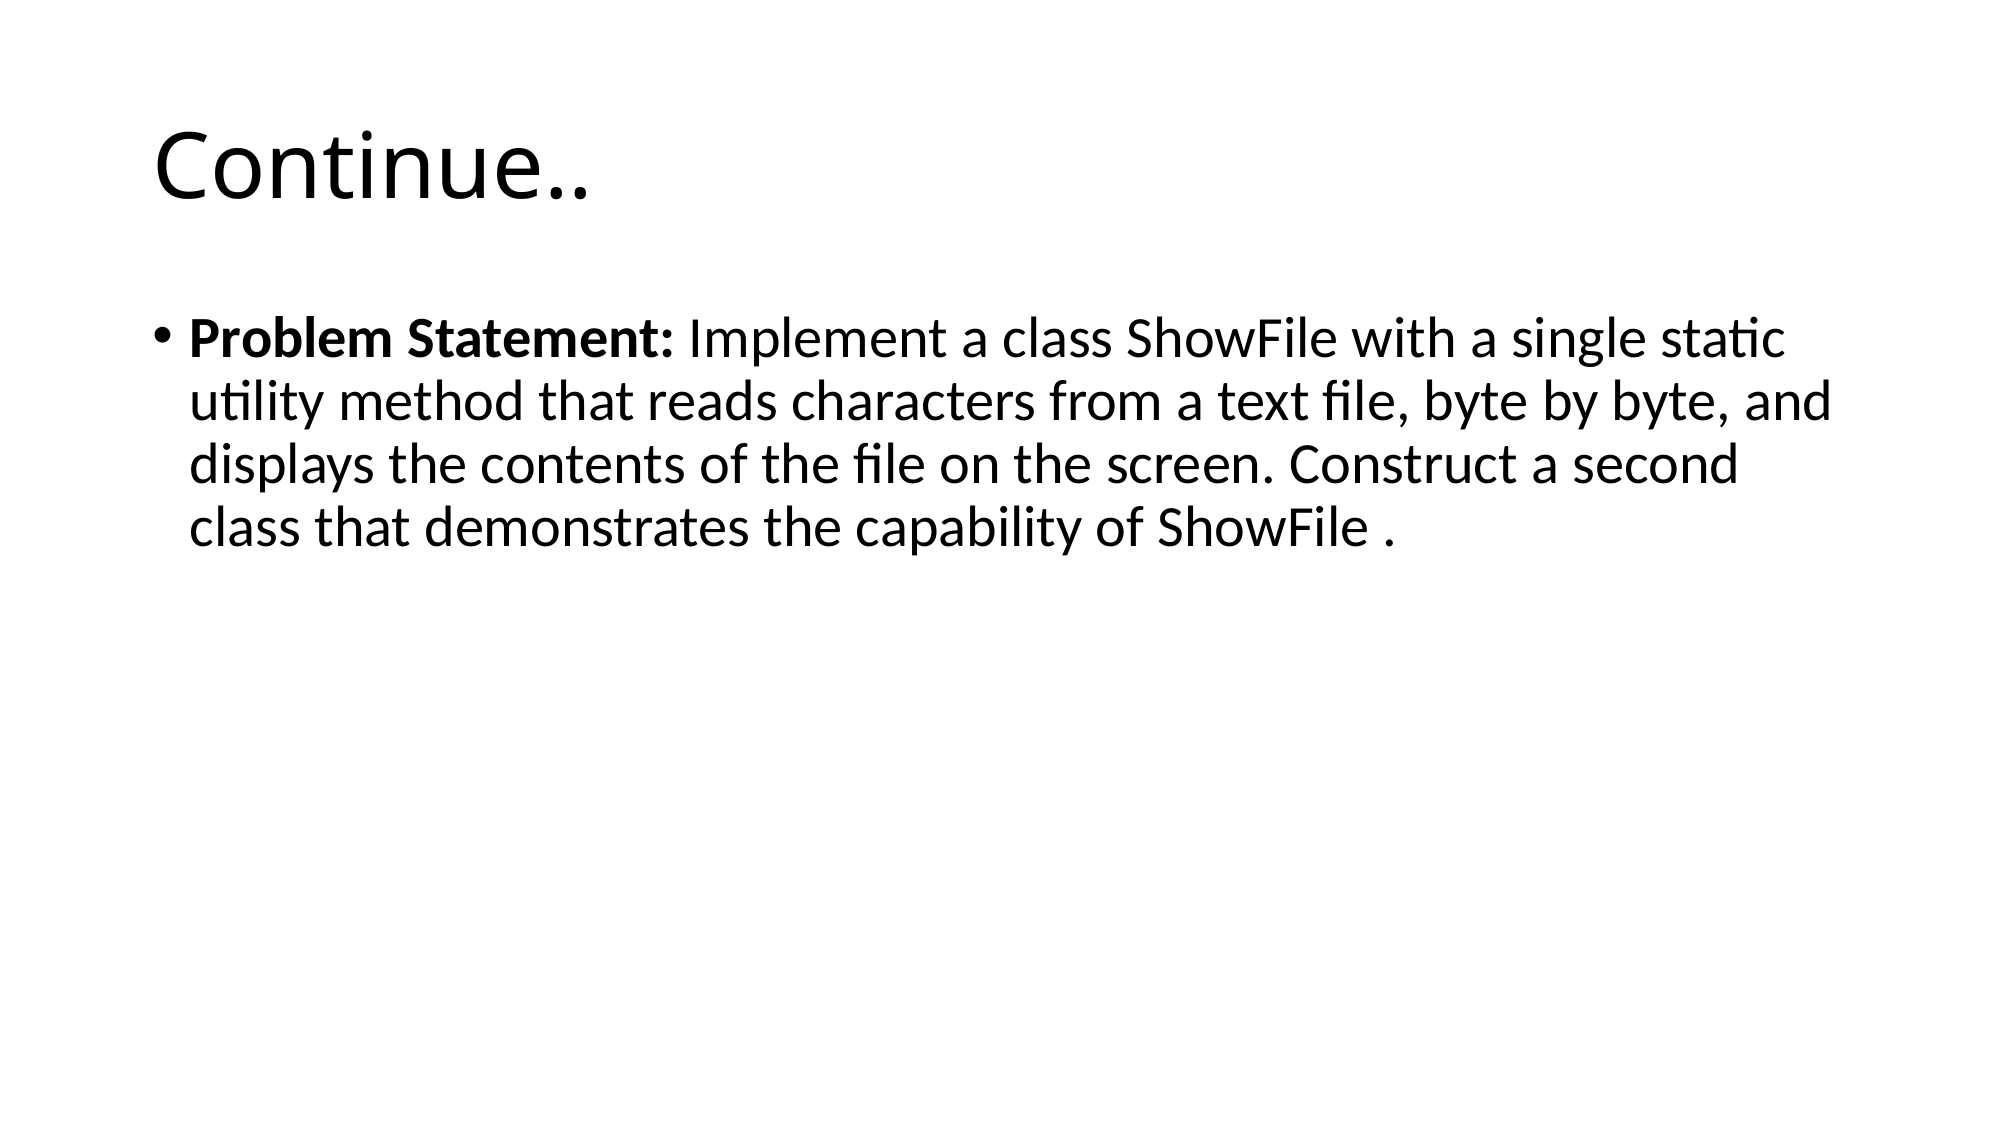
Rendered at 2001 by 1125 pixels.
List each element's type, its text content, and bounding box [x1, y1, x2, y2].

list Problem Statement: Implement a class ShowFile with a single static utility method that reads characters from a text file, byte by byte, and displays the contents of the file on the screen. Construct a second class that demonstrates the capability of ShowFile . [137, 299, 1863, 1014]
title Continue.. [137, 59, 1863, 278]
